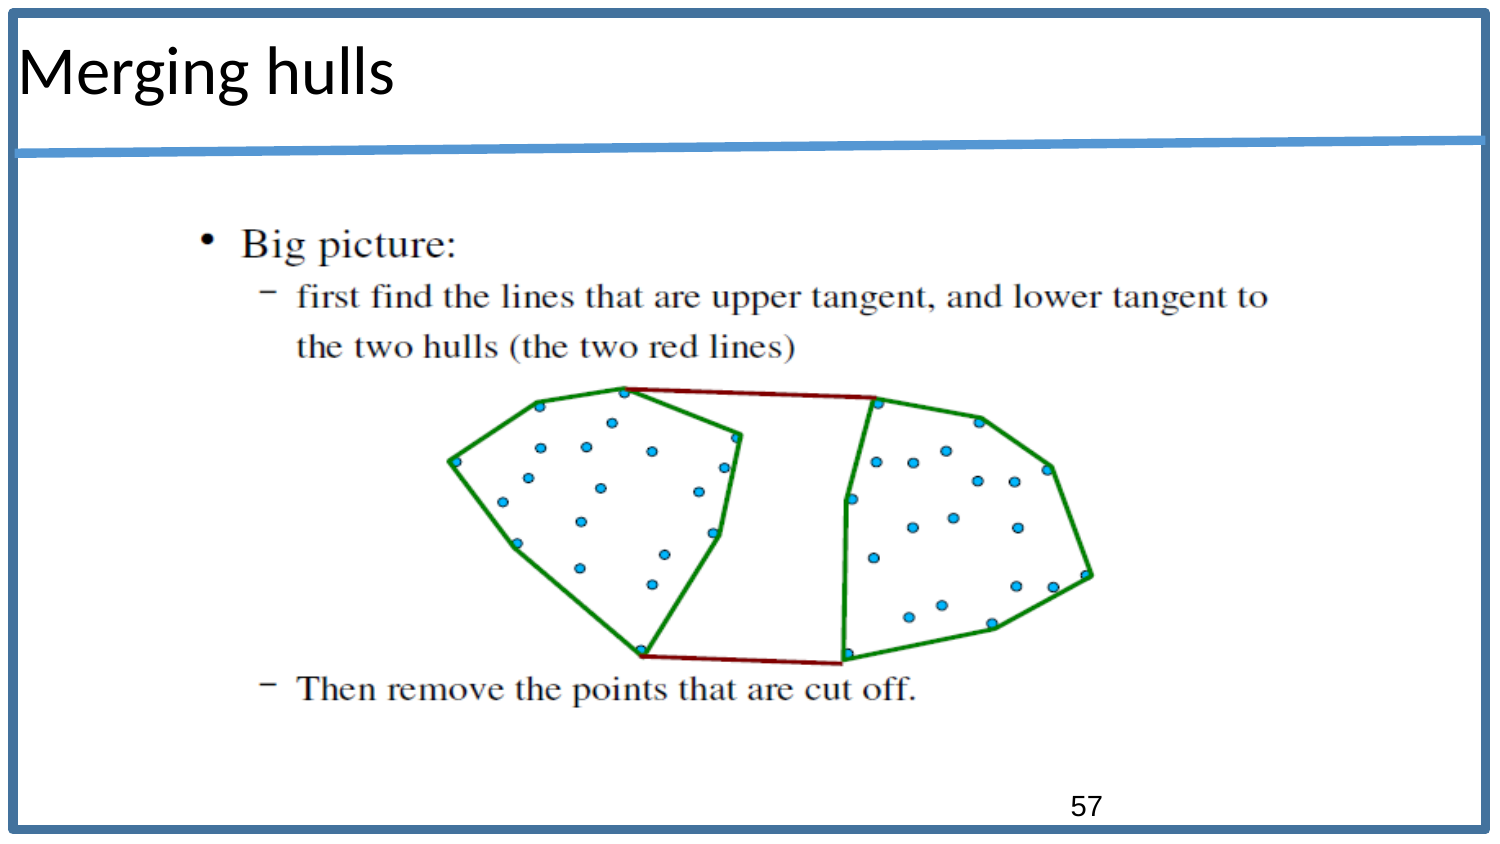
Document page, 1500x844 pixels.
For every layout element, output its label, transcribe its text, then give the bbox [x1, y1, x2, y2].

text_box [11, 158, 1487, 832]
text_box [11, 11, 1487, 141]
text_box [14, 139, 1486, 154]
title Merging hulls [6, 25, 1405, 120]
picture [181, 208, 1281, 734]
